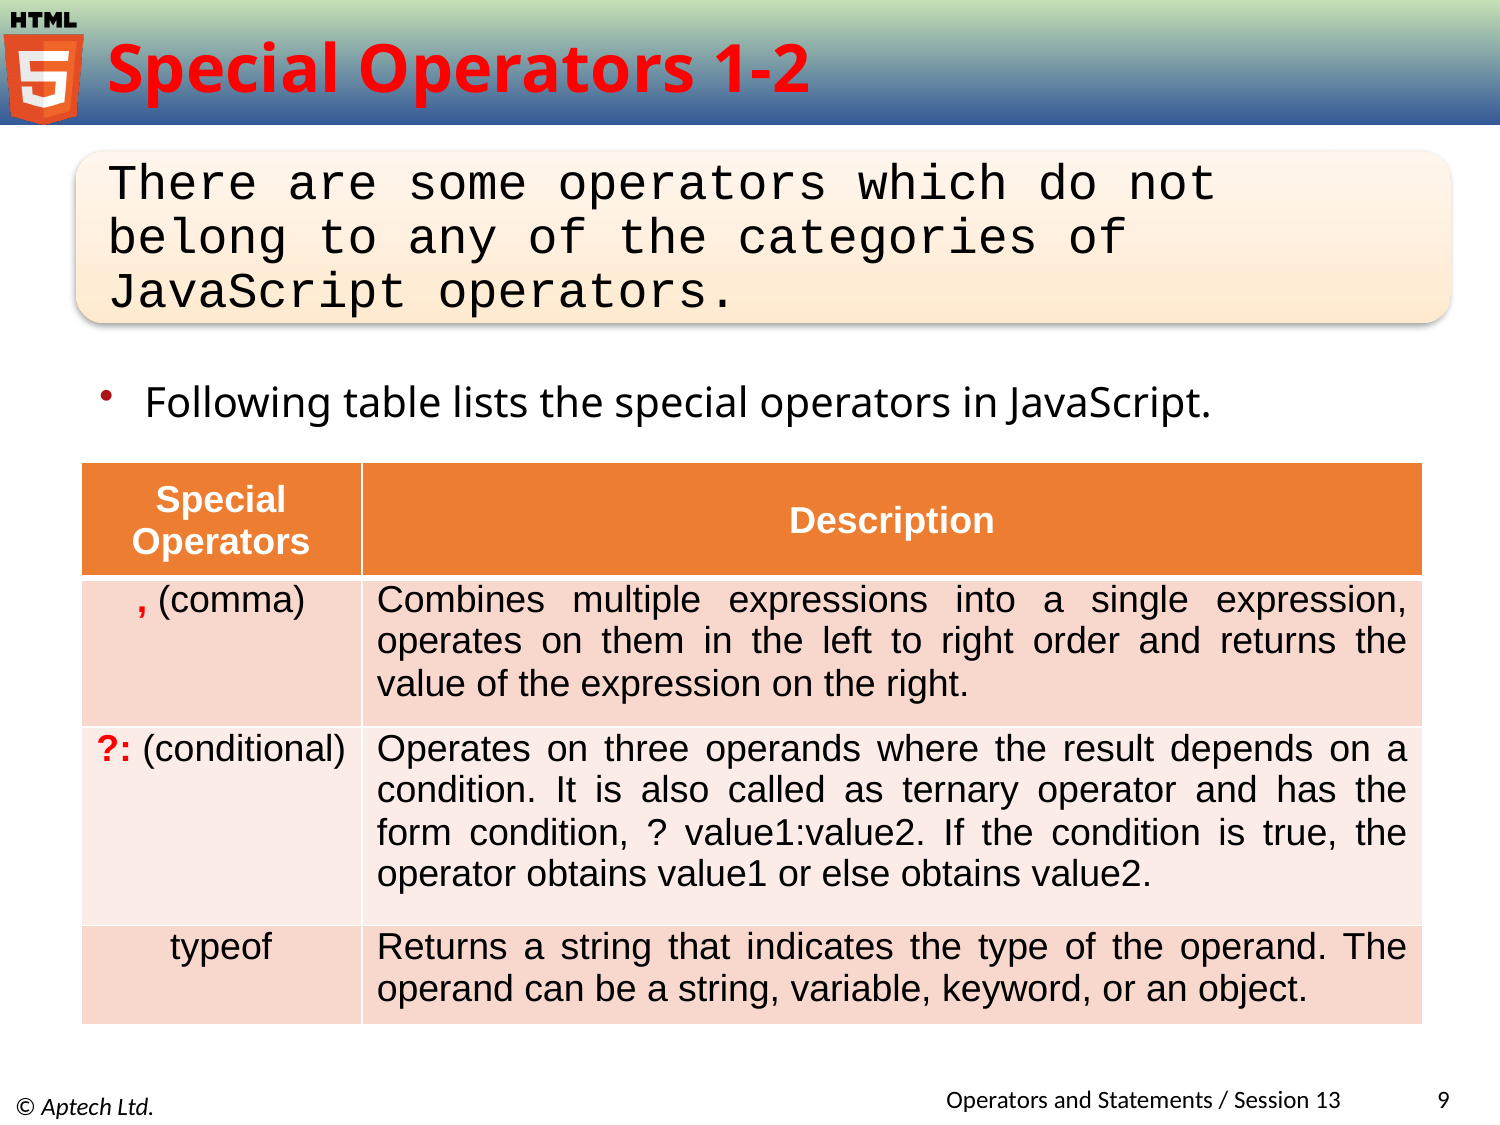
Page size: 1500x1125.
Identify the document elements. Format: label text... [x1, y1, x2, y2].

title Special Operators 1-2 [74, 32, 1476, 101]
table_cell ?: (conditional) [82, 728, 361, 925]
table_cell Returns a string that indicates the type of the operand. The operand can be a string, variable, keyword, or an object. [363, 926, 1422, 1024]
text_box Following table lists the special operators in JavaScript. [54, 368, 1455, 433]
table_header Special Operators [82, 463, 361, 575]
picture [0, 12, 100, 125]
table_cell typeof [82, 926, 361, 1024]
table_cell , (comma) [82, 581, 361, 726]
table_cell Operates on three operands where the result depends on a condition. It is also called as ternary operator and has the form condition, ? value1:value2. If the condition is true, the operator obtains value1 or else obtains value2. [363, 728, 1422, 925]
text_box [75, 149, 1452, 326]
table_header Description [363, 463, 1422, 575]
footer Operators and Statements / Session 13 [375, 1084, 1337, 1113]
slide_number 9 [1337, 1084, 1465, 1113]
table_cell Combines multiple expressions into a single expression, operates on them in the left to right order and returns the value of the expression on the right. [363, 581, 1422, 726]
